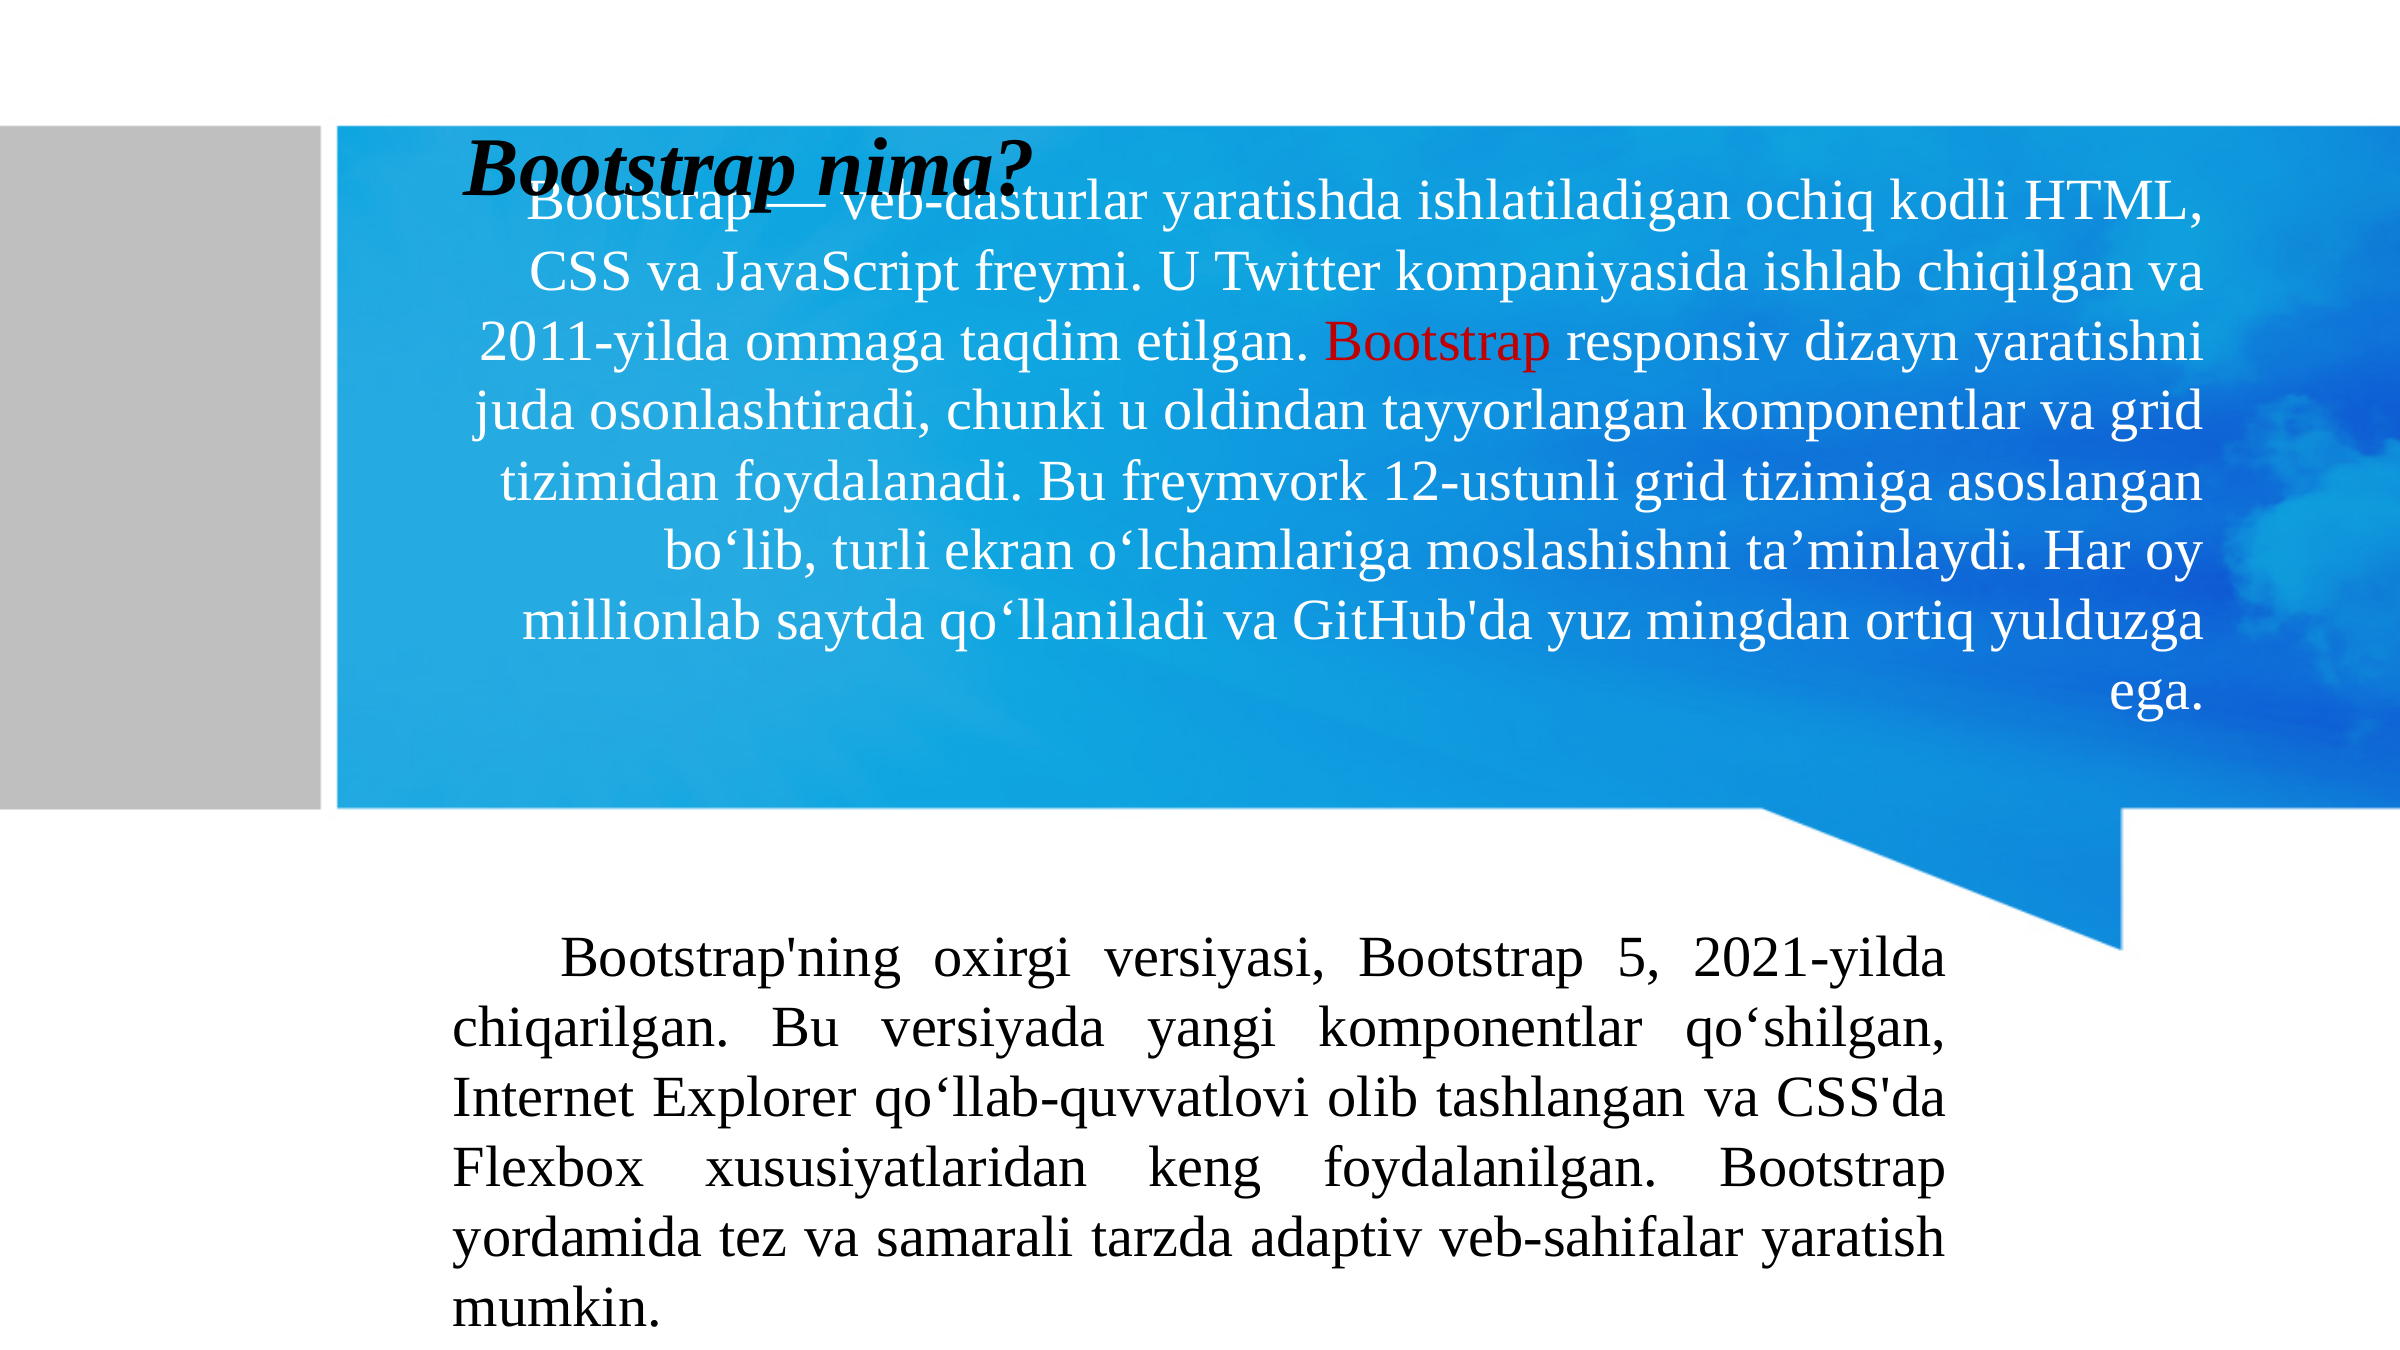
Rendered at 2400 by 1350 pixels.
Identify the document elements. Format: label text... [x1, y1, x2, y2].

text_box [138, 225, 1275, 1188]
title Bootstrap — veb-dasturlar yaratishda ishlatiladigan ochiq kodli HTML, CSS va JavaScript freymi. U Twitter kompaniyasida ishlab chiqilgan va 2011-yilda ommaga taqdim etilgan. Bootstrap responsiv dizayn yaratishni juda osonlashtiradi, chunki u oldindan tayyorlangan komponentlar va grid tizimidan foydalanadi. Bu freymvork 12-ustunli grid tizimiga asoslangan bo‘lib, turli ekran o‘lchamlariga moslashishni ta’minlaydi. Har oy millionlab saytda qo‘llaniladi va GitHub'da yuz mingdan ortiq yulduzga ega. [1275, 334, 2220, 549]
text_box Bootstrap nima? [224, 104, 1275, 225]
text_box Bootstrap'ning oxirgi versiyasi, Bootstrap 5, 2021-yilda chiqarilgan. Bu versiyada yangi komponentlar qo‘shilgan, Internet Explorer qo‘llab-quvvatlovi olib tashlangan va CSS'da Flexbox xususiyatlaridan keng foydalanilgan. Bootstrap yordamida tez va samarali tarzda adaptiv veb-sahifalar yaratish mumkin. [438, 910, 1962, 1346]
picture [0, 3, 2400, 1350]
picture [2394, 489, 2400, 496]
